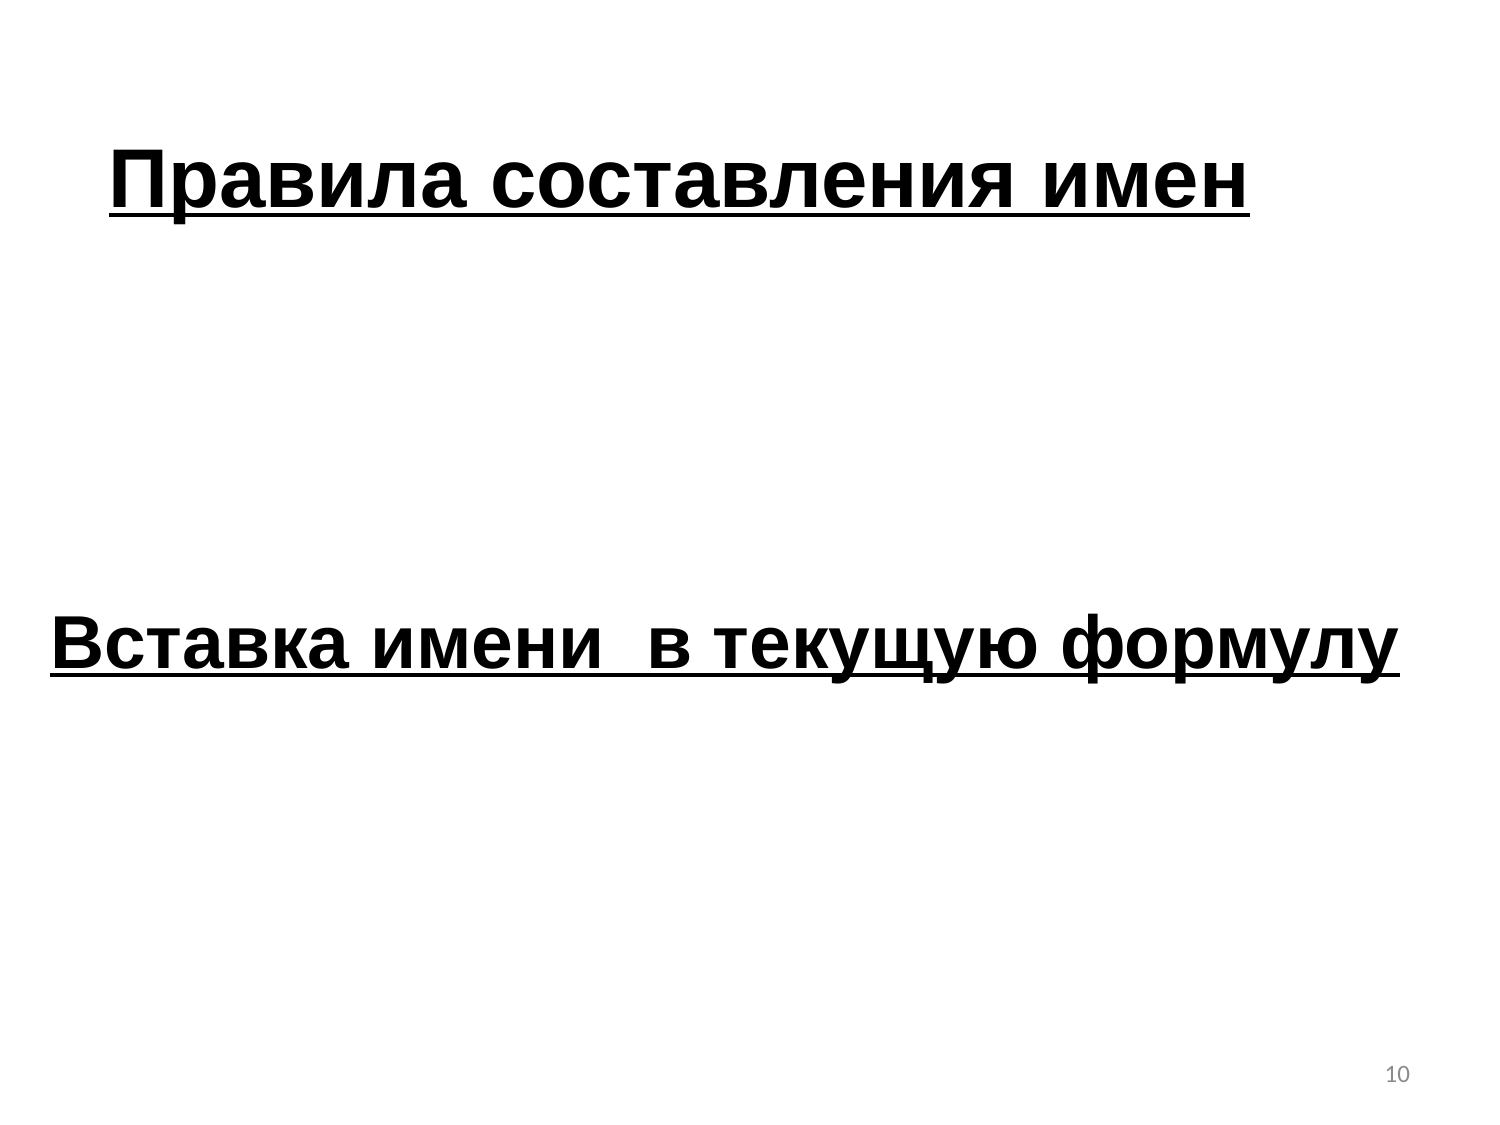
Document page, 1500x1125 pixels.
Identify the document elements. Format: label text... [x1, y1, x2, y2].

text_box Правила составления имен [70, 117, 1289, 232]
text_box Вставка имени в текущую формулу [35, 585, 1500, 691]
slide_number 10 [1074, 1042, 1425, 1103]
